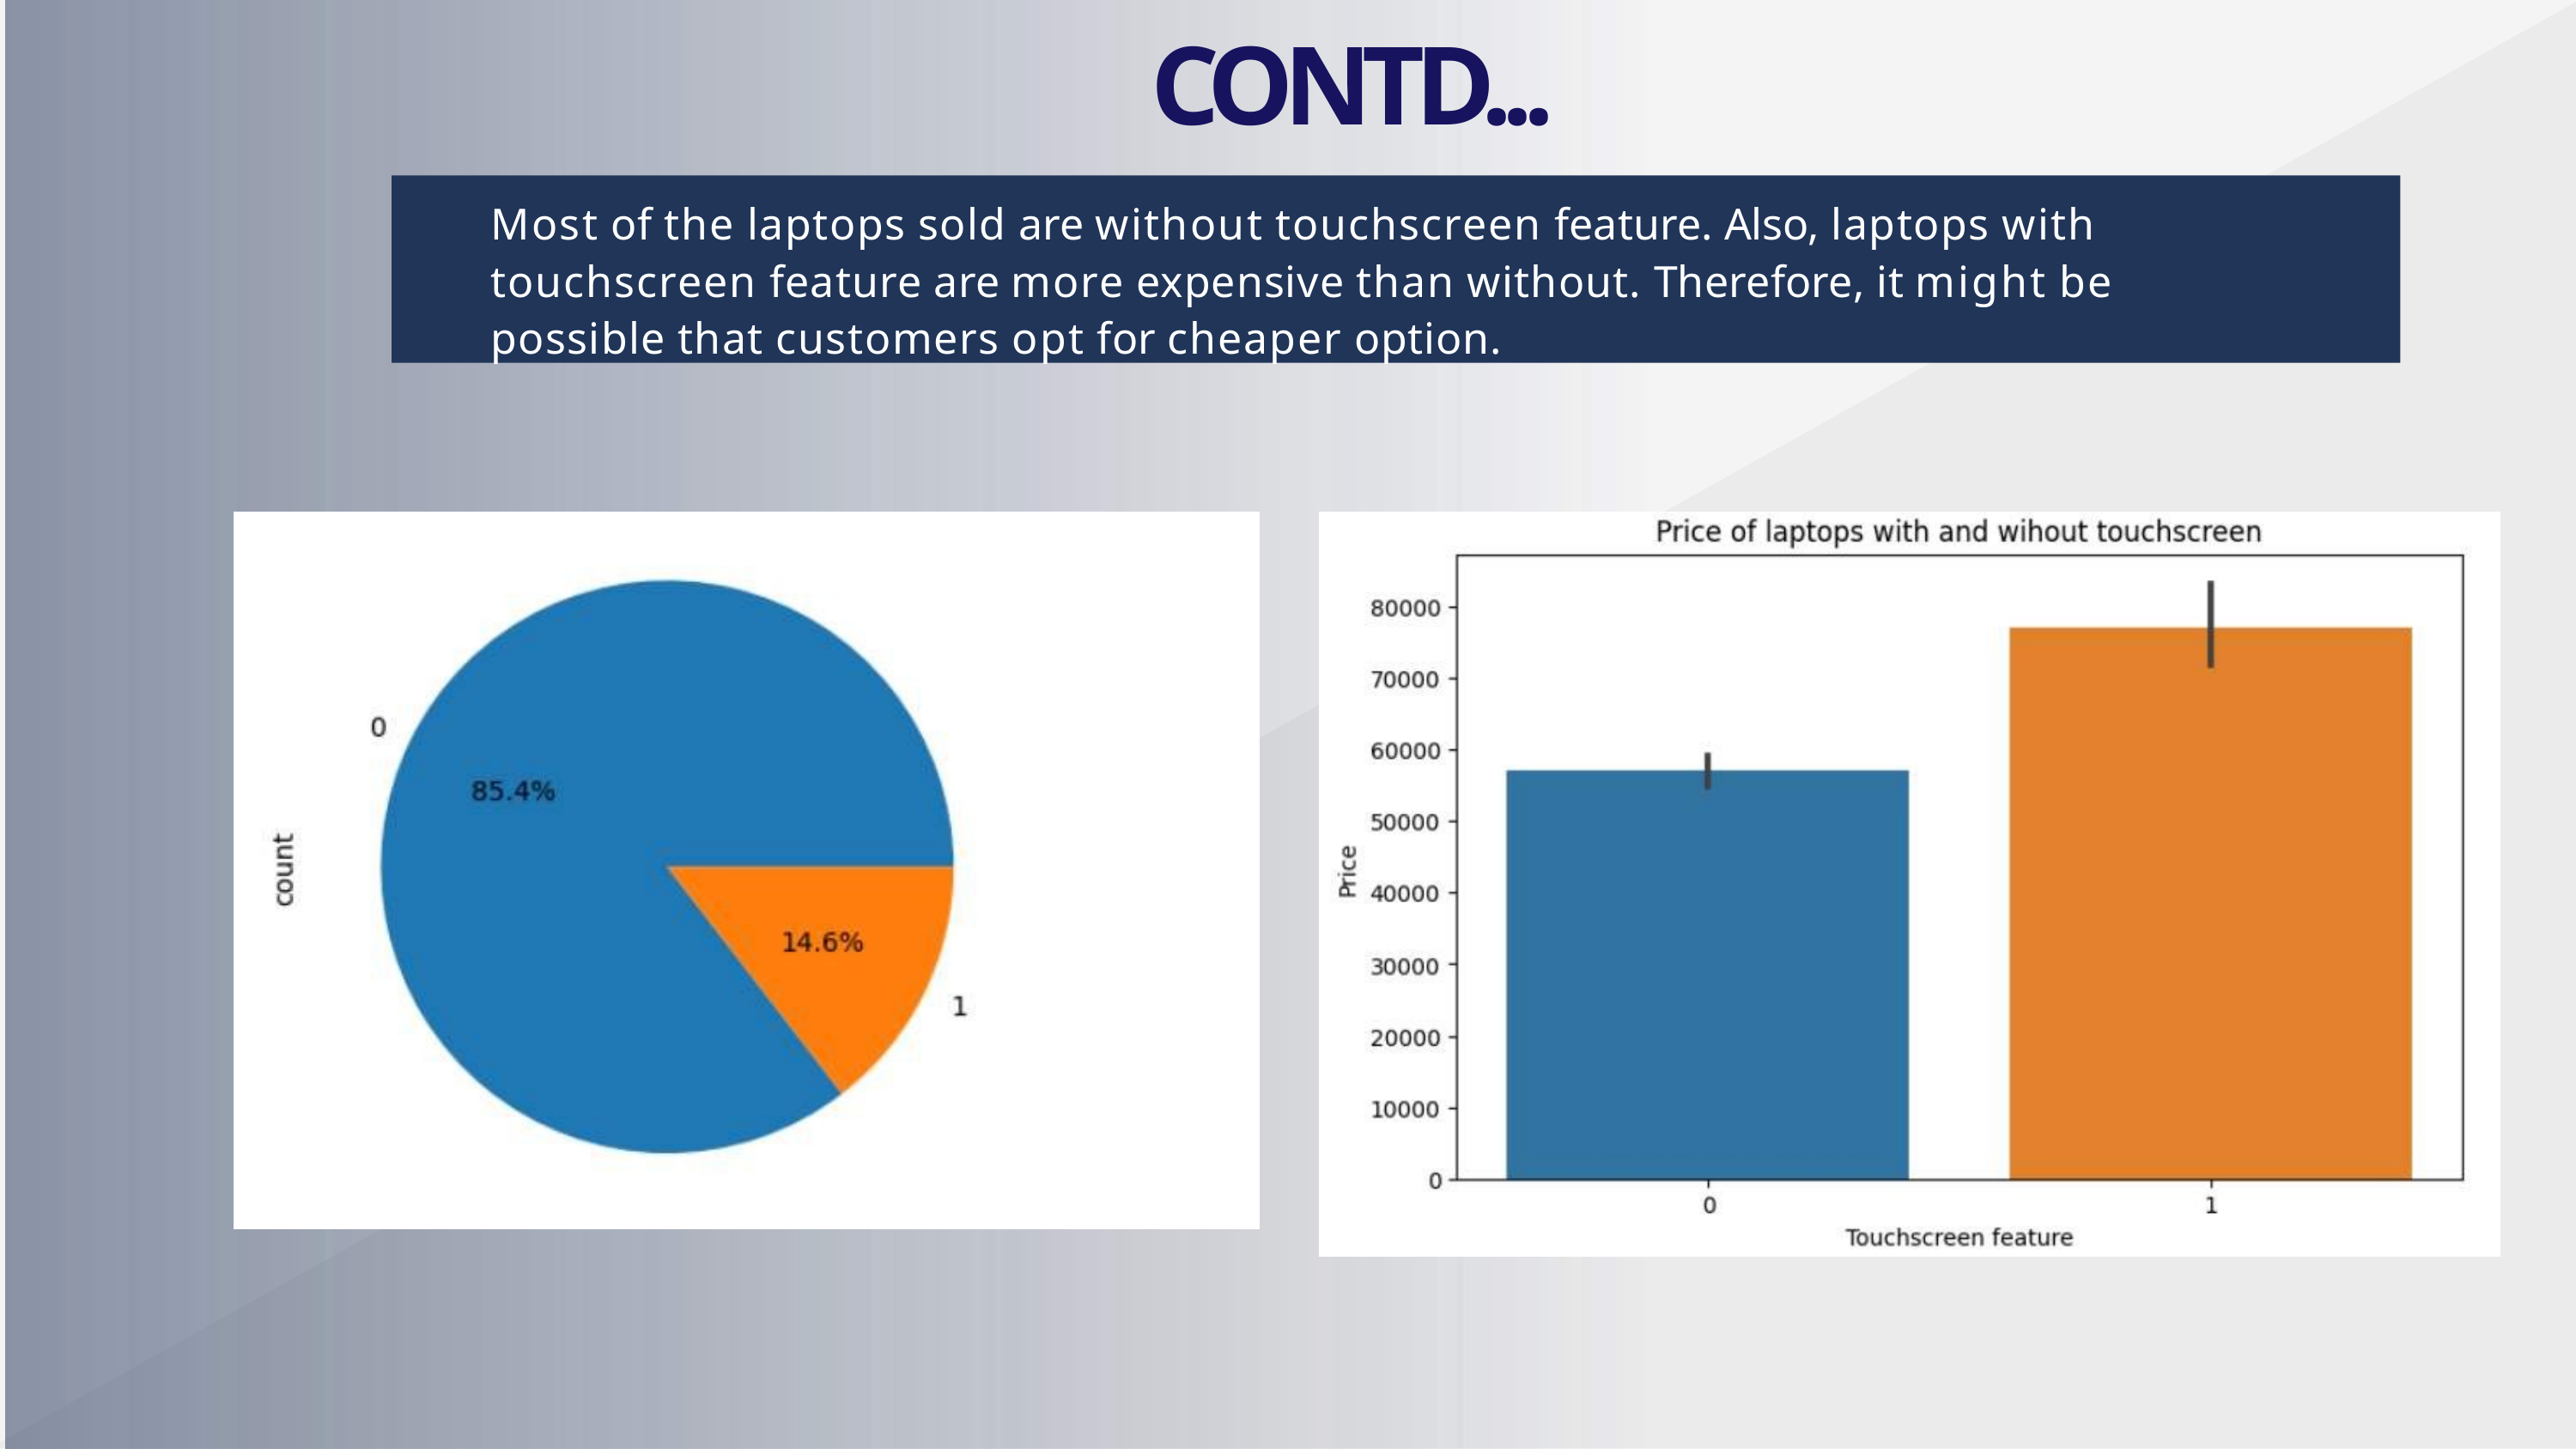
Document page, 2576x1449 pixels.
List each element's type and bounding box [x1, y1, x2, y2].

text_box [0, 0, 2576, 1449]
